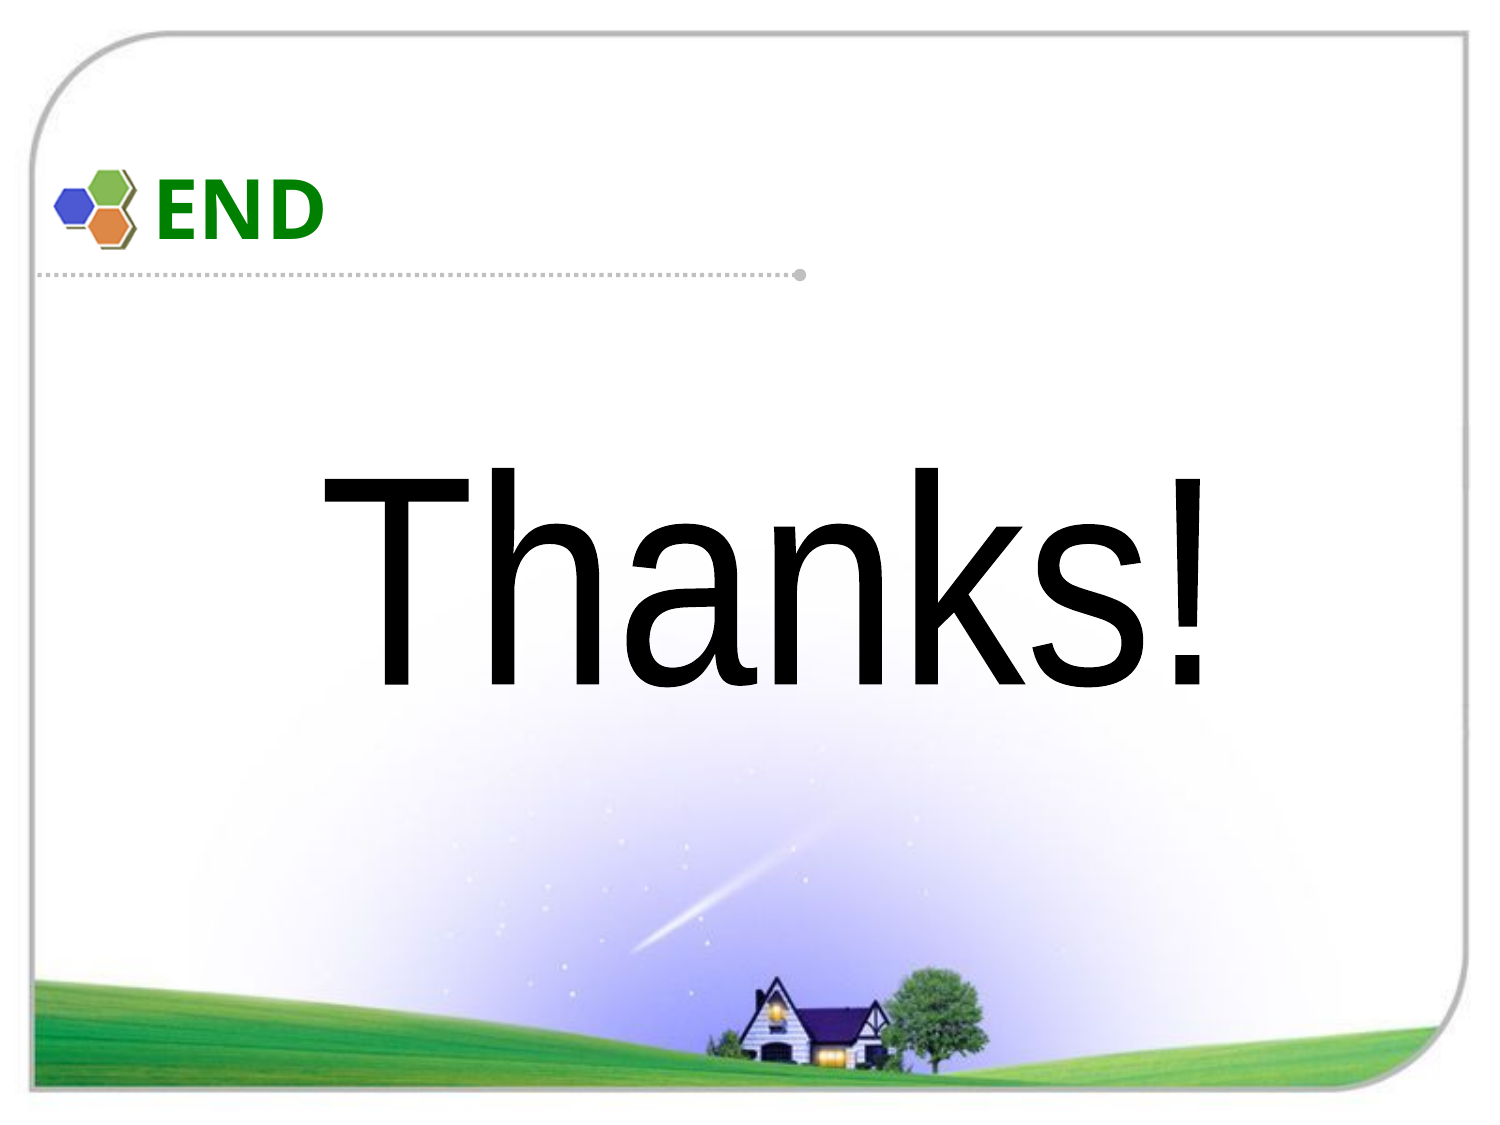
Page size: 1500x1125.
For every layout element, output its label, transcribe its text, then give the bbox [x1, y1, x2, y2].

title END [137, 149, 888, 263]
picture [0, 0, 1500, 1125]
